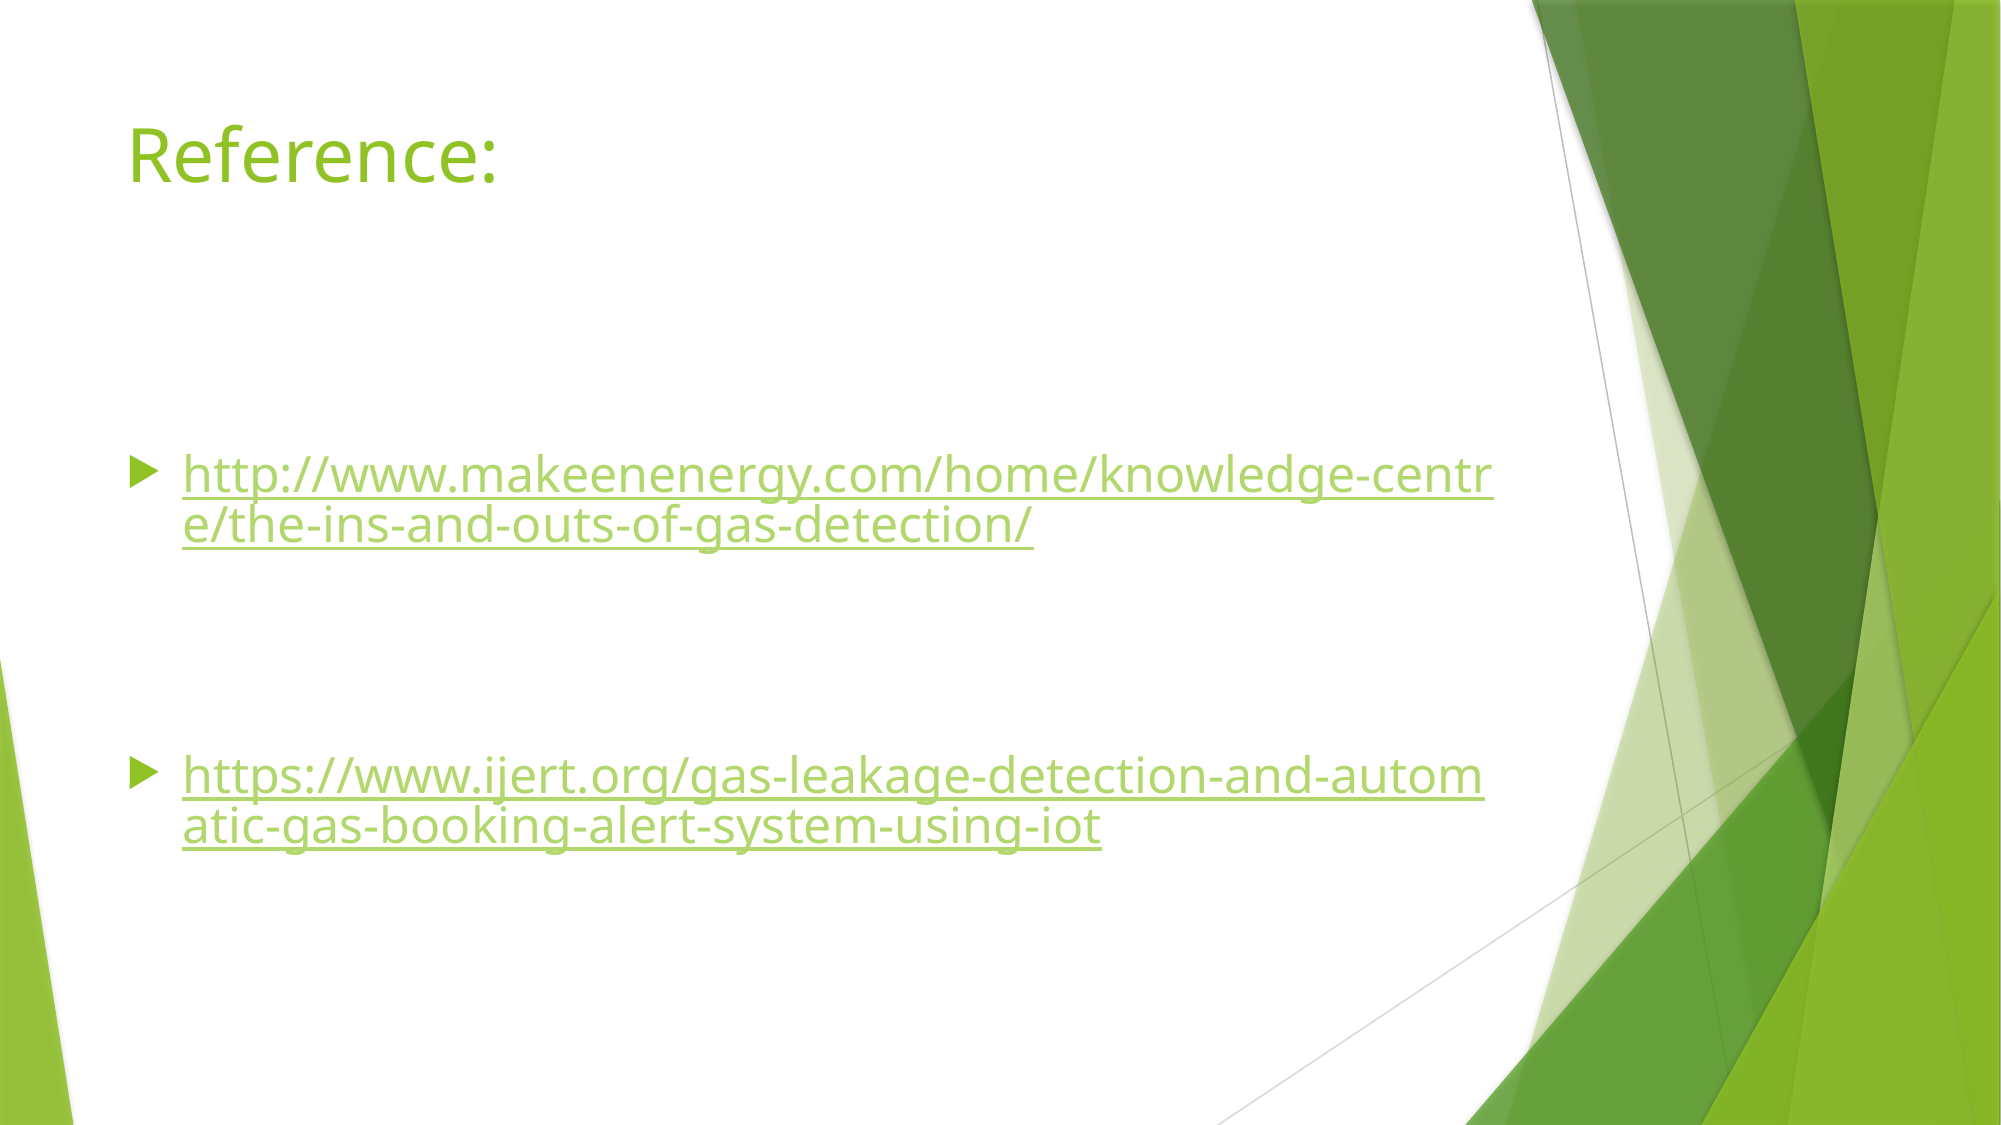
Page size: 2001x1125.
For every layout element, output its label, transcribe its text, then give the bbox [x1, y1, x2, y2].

list http://www.makeenenergy.com/home/knowledge-centre/the-ins-and-outs-of-gas-detection/ https://www.ijert.org/gas-leakage-detection-and-automatic-gas-booking-alert-system-using-iot [111, 354, 1522, 992]
title Reference: [111, 99, 1522, 317]
